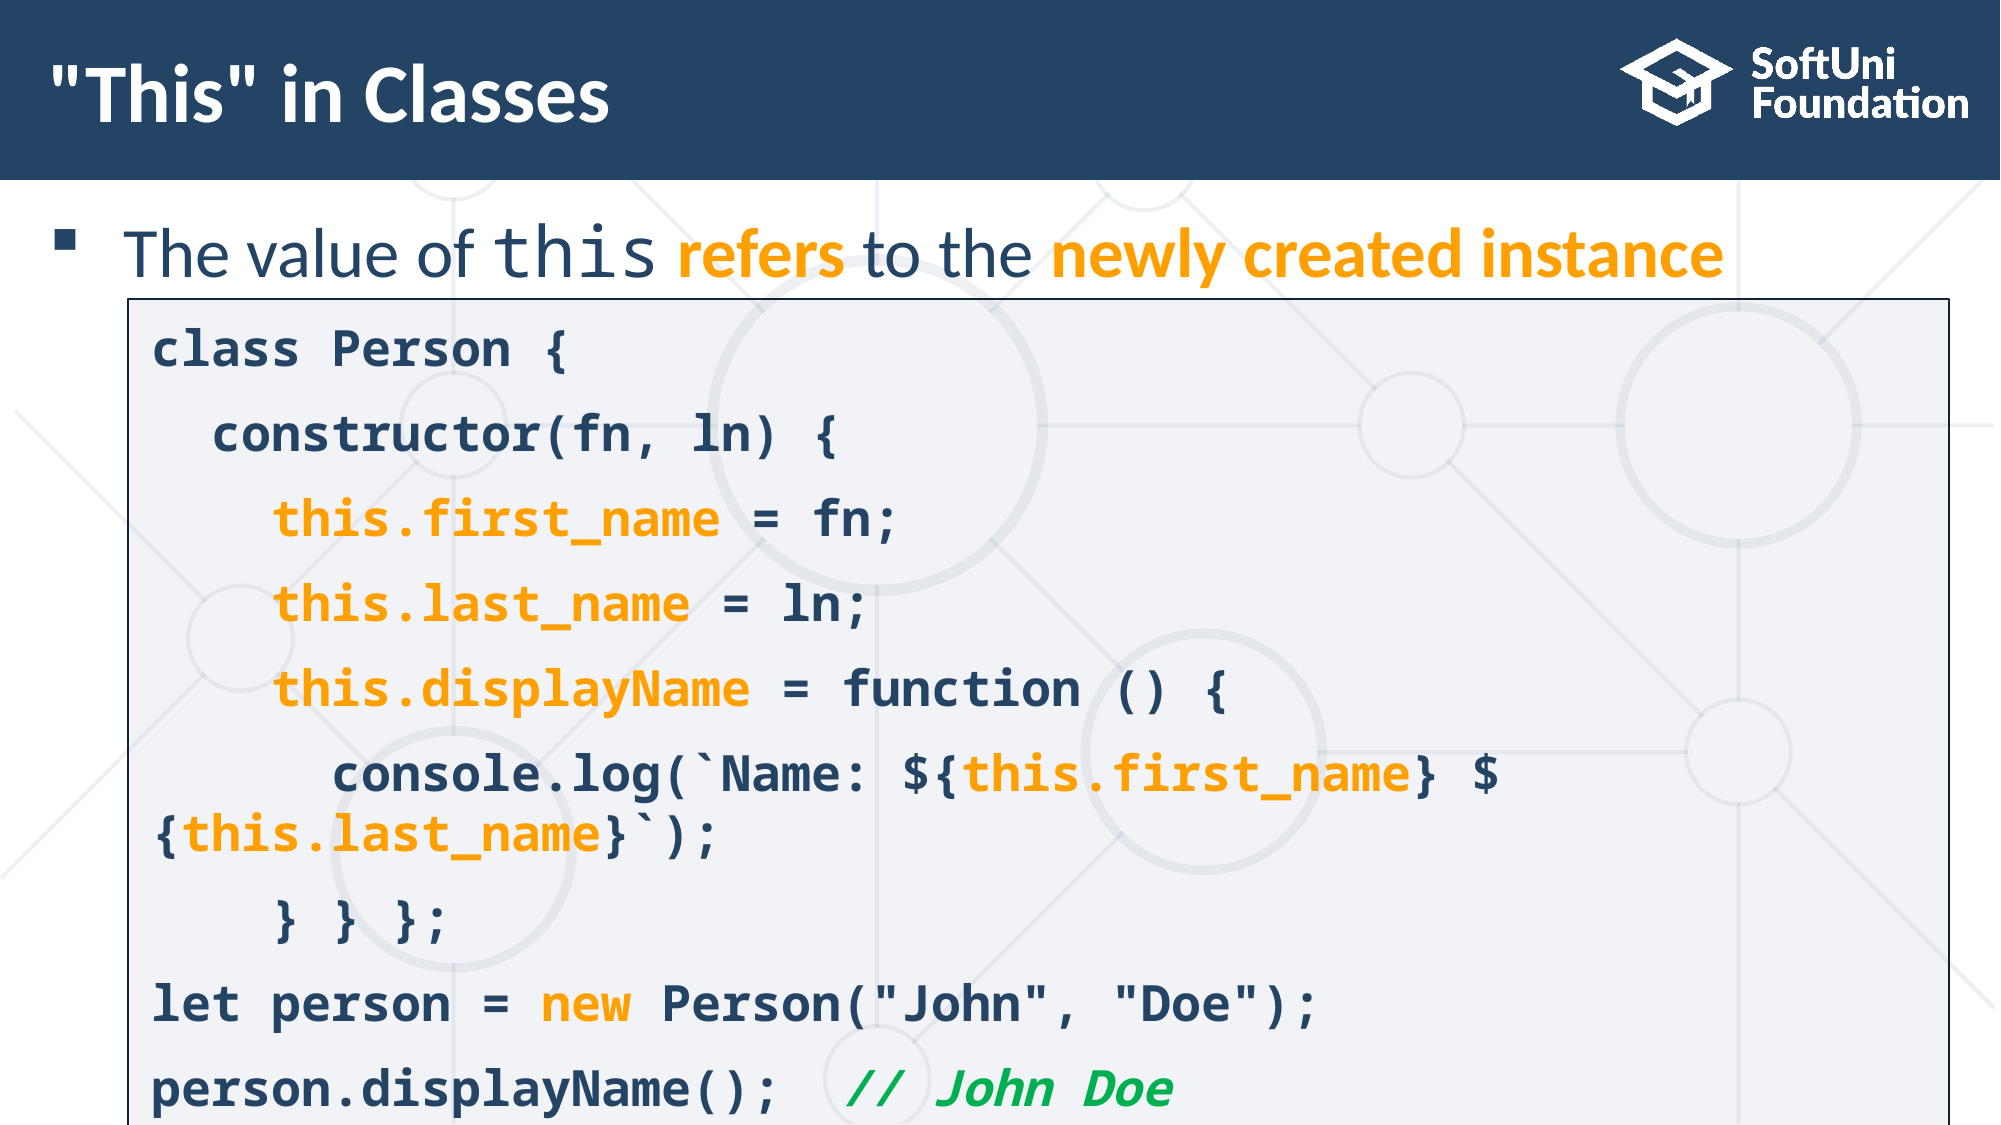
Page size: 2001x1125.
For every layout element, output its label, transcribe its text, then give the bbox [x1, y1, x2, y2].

list The value of this refers to the newly created instance [31, 196, 1969, 1047]
picture [1619, 38, 1968, 126]
title "This" in Classes [31, 16, 1591, 162]
text_box class Person { constructor(fn, ln) { this.first_name = fn; this.last_name = ln; this.displayName = function () { console.log(`Name: ${this.first_name} ${this.last_name}`); } } }; let person = new Person("John", "Doe"); person.displayName(); // John Doe [127, 298, 1949, 1125]
